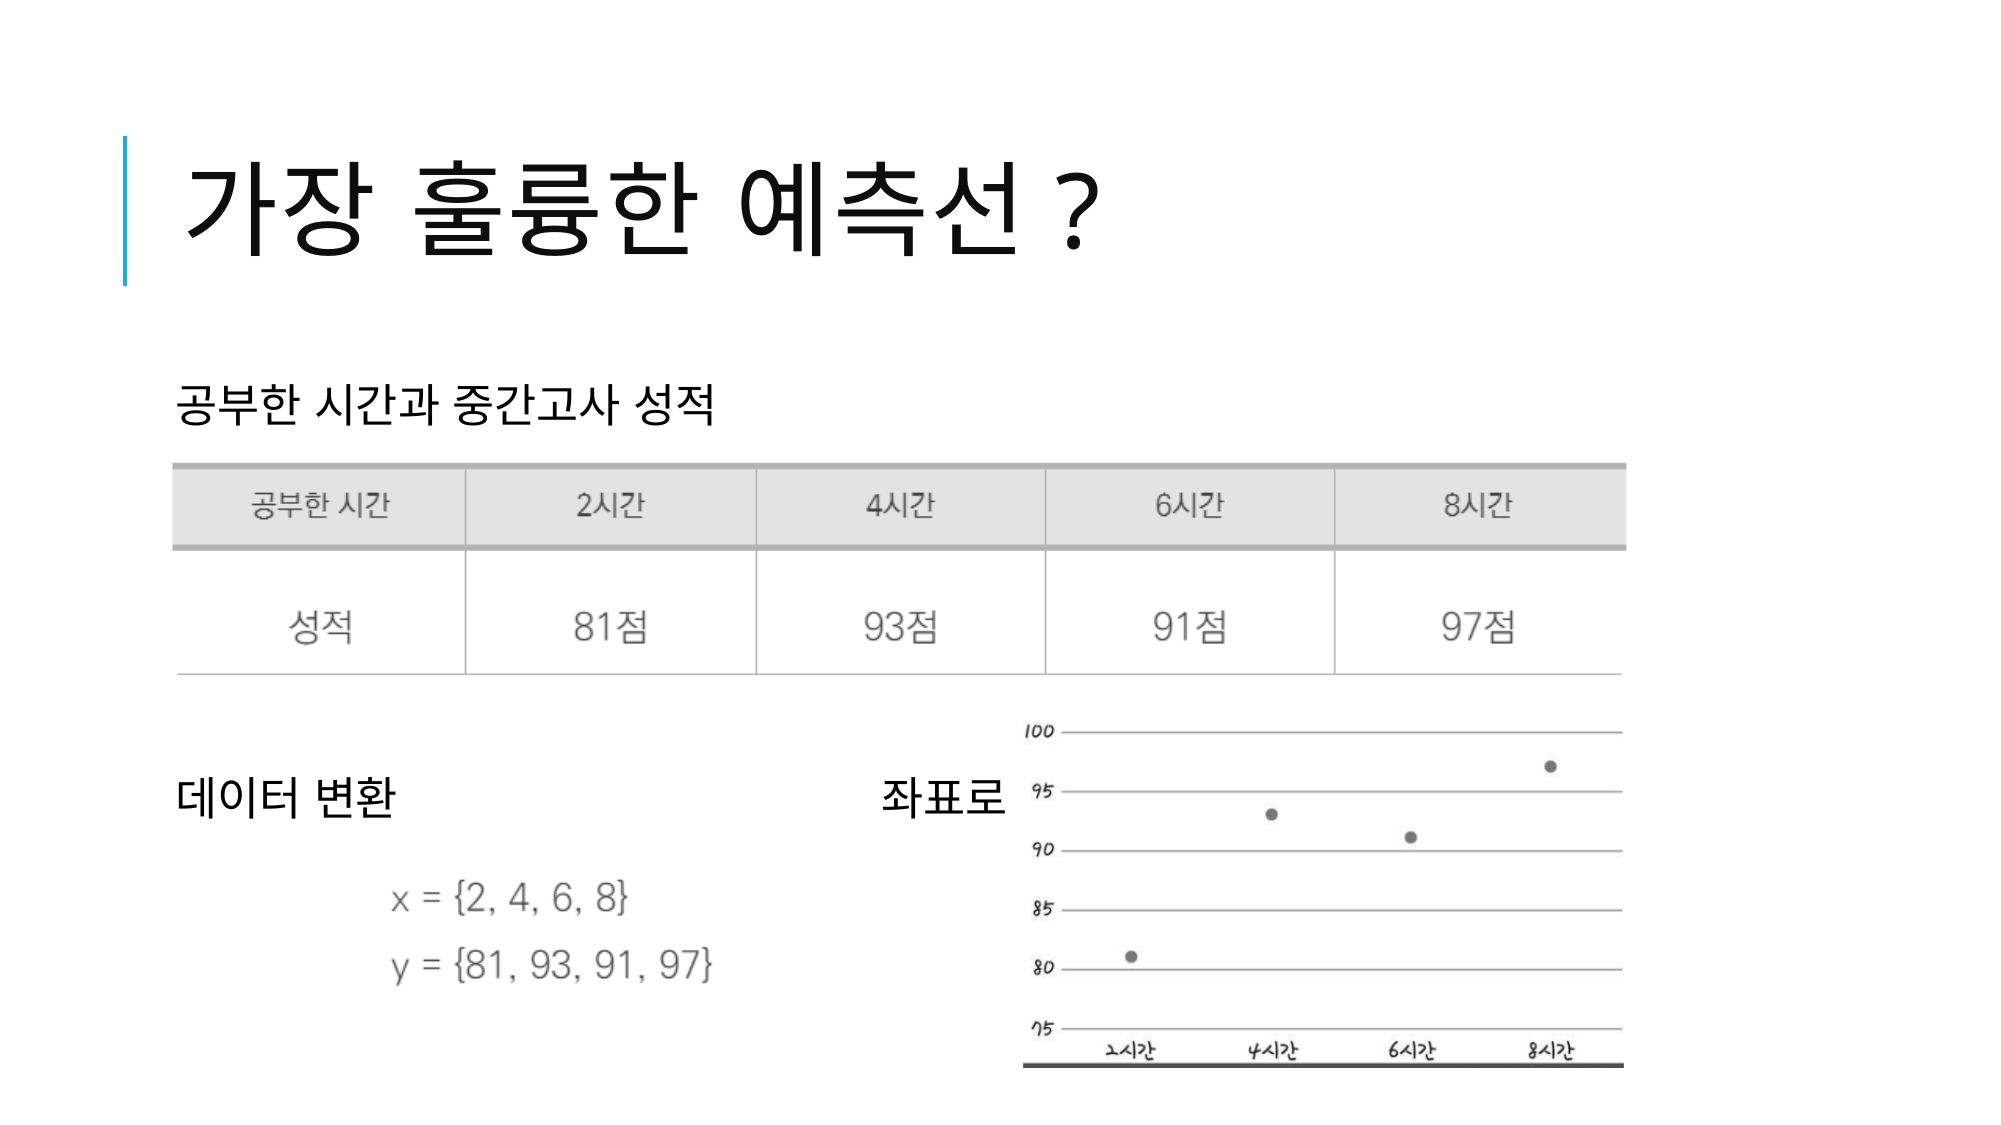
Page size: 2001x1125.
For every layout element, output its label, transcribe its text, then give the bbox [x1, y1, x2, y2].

picture [1007, 703, 1625, 1069]
list 공부한 시간과 중간고사 성적 데이터 변환 좌표로변환 [168, 375, 1763, 1035]
picture [352, 840, 738, 1036]
title 가장 훌륭한 예측선? [168, 96, 1763, 342]
picture [167, 460, 1636, 691]
